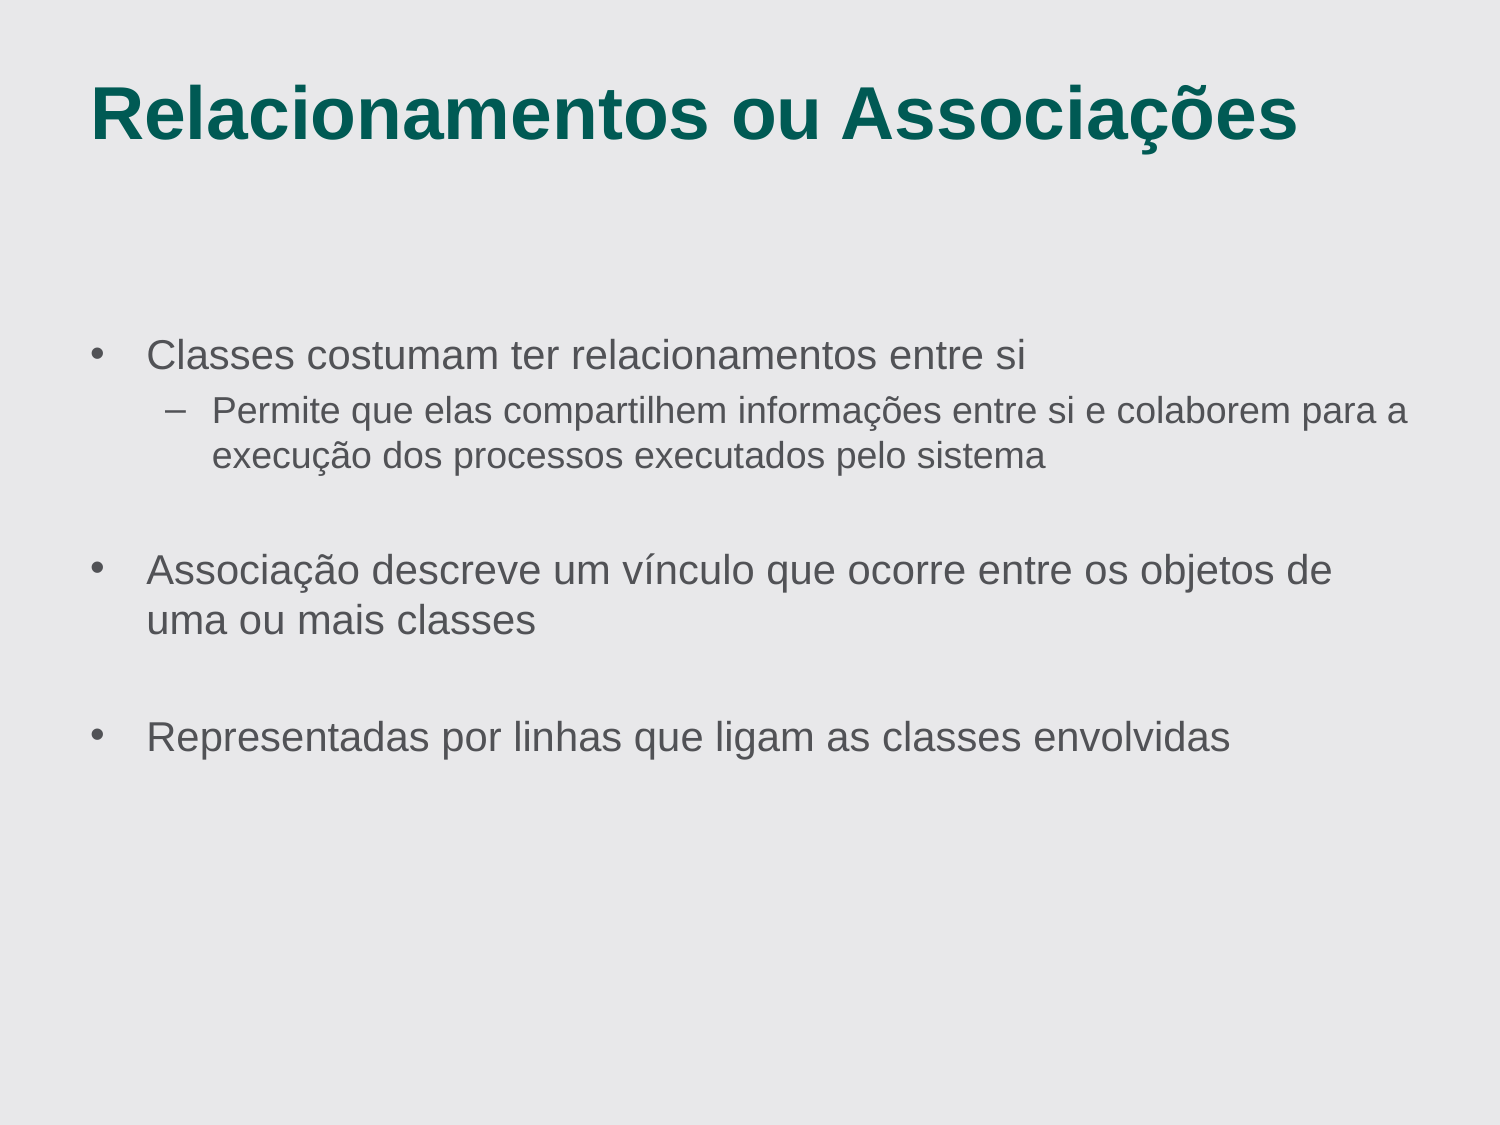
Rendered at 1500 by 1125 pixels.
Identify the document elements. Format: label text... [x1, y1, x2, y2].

list Classes costumam ter relacionamentos entre si Permite que elas compartilhem informações entre si e colaborem para a execução dos processos executados pelo sistema Associação descreve um vínculo que ocorre entre os objetos de uma ou mais classes Representadas por linhas que ligam as classes envolvidas [75, 262, 1425, 1005]
title Relacionamentos ou Associações [75, 57, 1425, 245]
